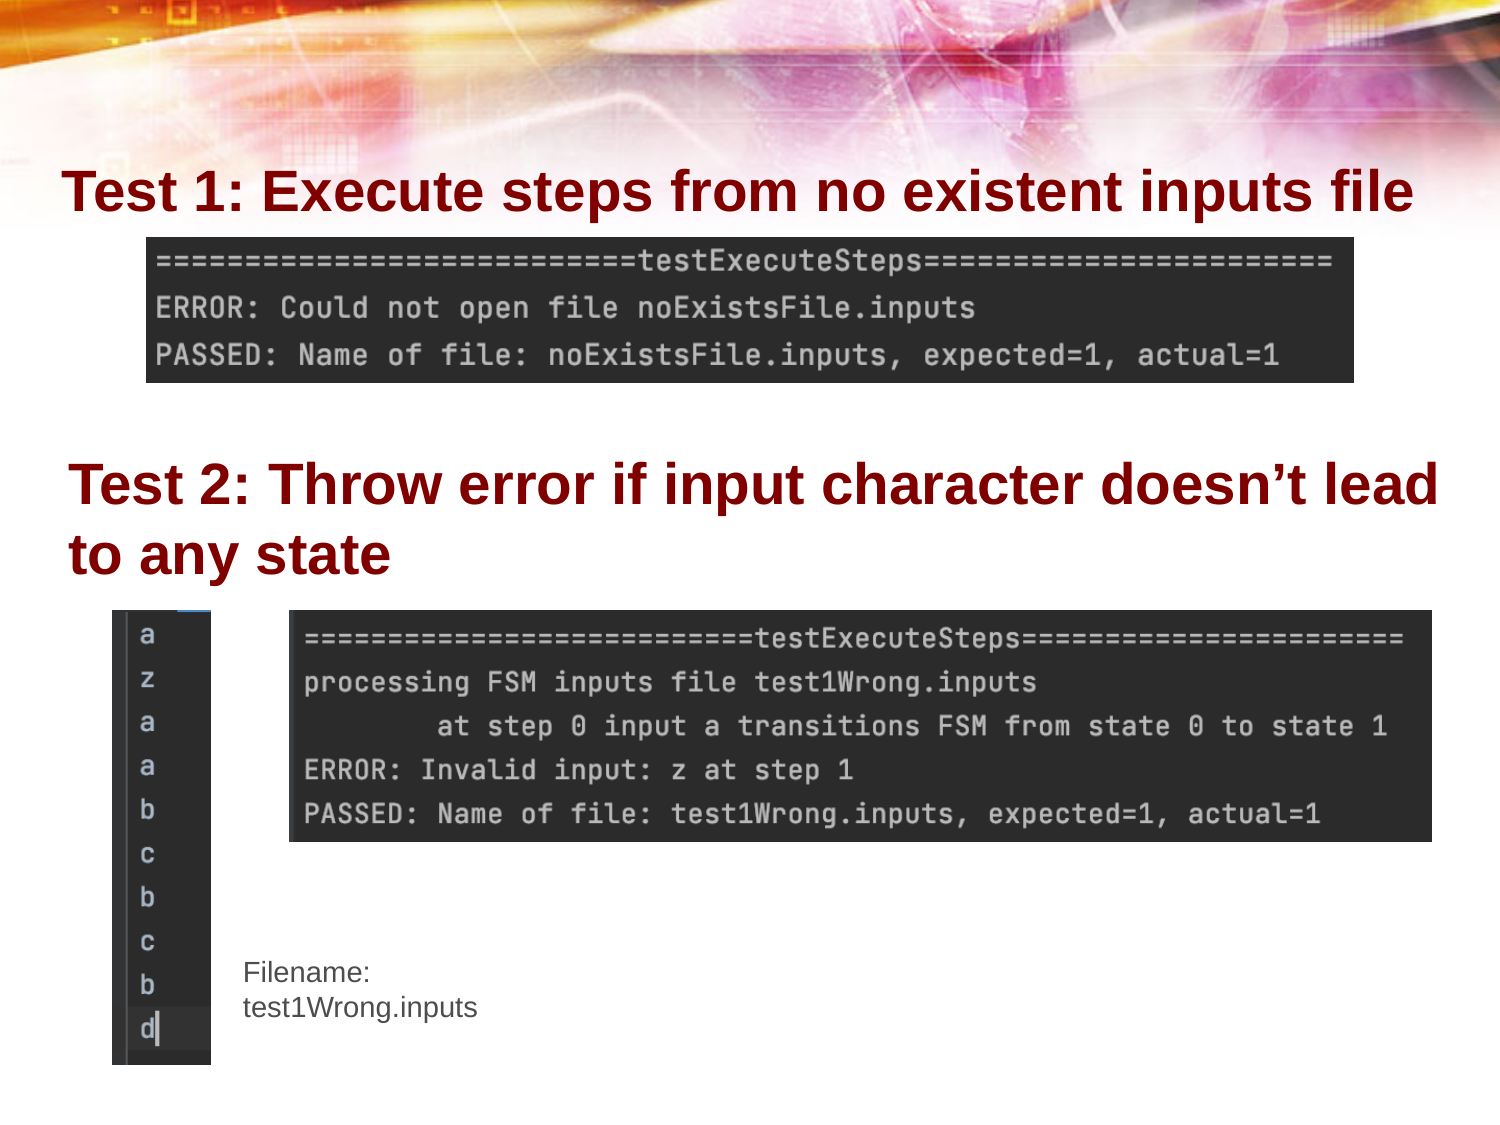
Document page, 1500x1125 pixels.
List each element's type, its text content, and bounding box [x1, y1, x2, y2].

text_box Test 2: Throw error if input character doesn’t lead to any state [53, 421, 1475, 611]
picture [0, 0, 1500, 1125]
title Test 1: Execute steps from no existent inputs file [37, 93, 1432, 283]
text_box Filename: test1Wrong.inputs [228, 945, 769, 1031]
